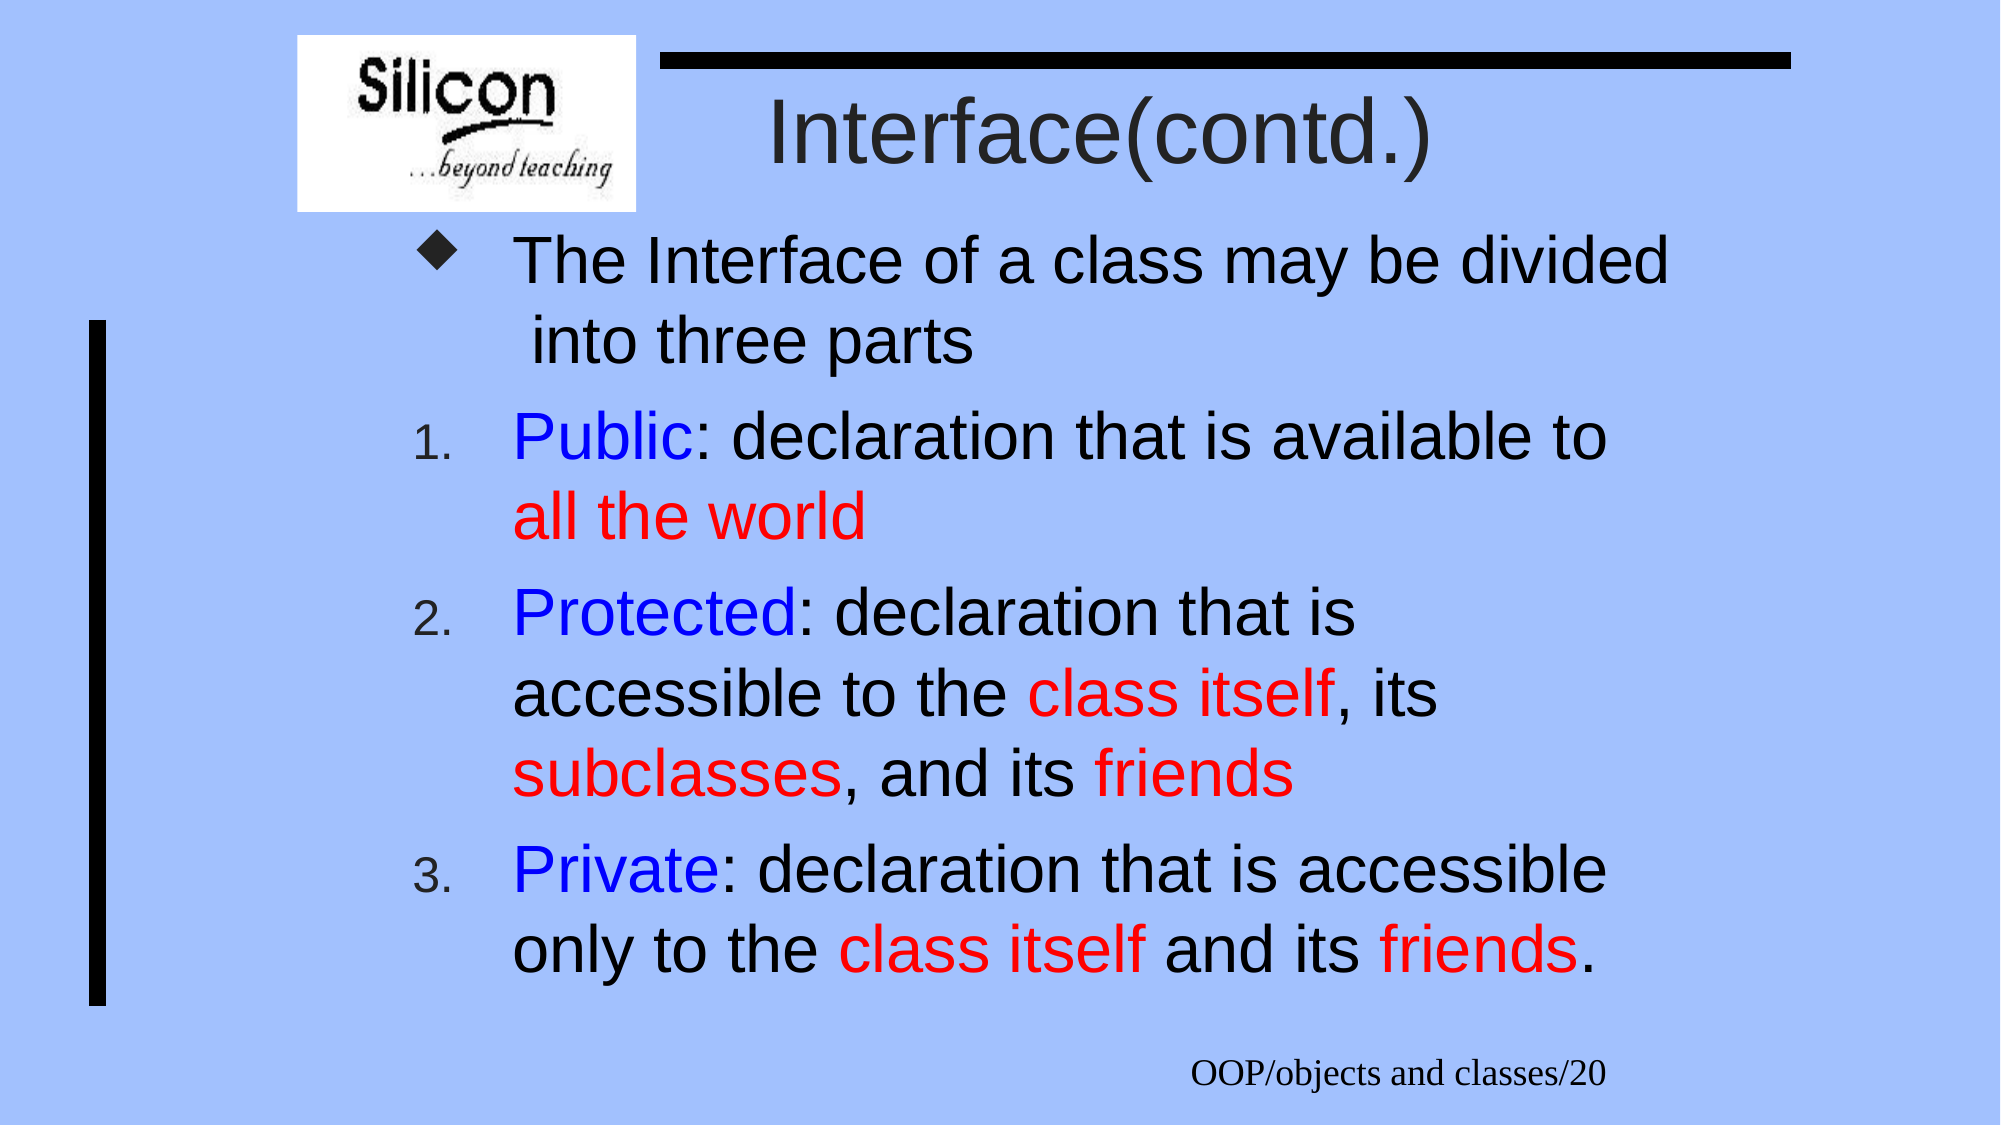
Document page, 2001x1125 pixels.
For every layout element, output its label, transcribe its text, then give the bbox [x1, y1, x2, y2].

text_box The Interface of a class may be divided into three parts Public: declaration that is available to all the world Protected: declaration that is accessible to the class itself, its subclasses, and its friends Private: declaration that is accessible only to the class itself and its friends. [410, 214, 1678, 986]
title Interface(contd.) [761, 69, 1437, 214]
text_box OOP/objects and classes/20 [1188, 1046, 1689, 1094]
text_box [297, 35, 637, 212]
